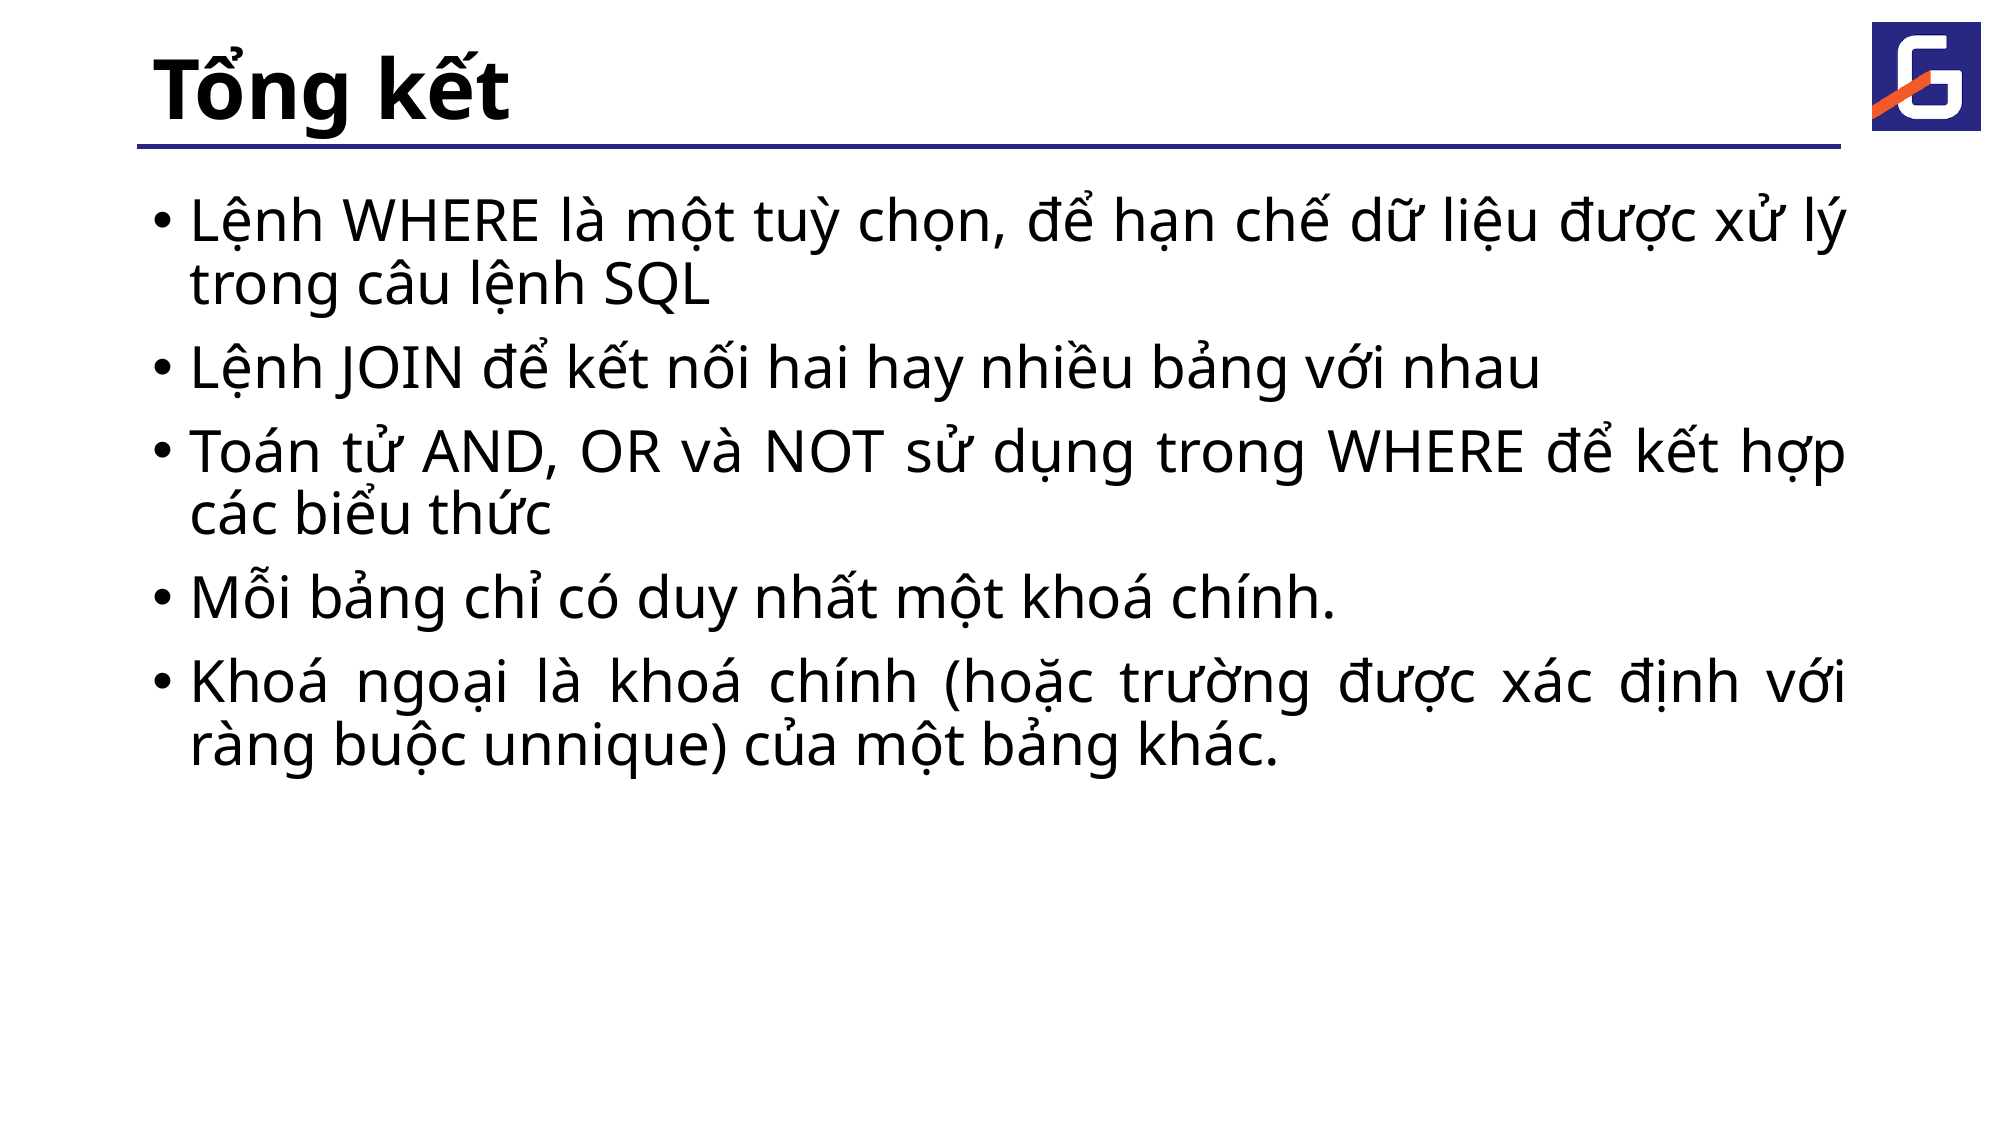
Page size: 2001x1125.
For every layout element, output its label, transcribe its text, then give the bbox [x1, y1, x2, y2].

title Tổng kết [137, 26, 1863, 160]
picture [1872, 22, 1981, 131]
list Lệnh WHERE là một tuỳ chọn, để hạn chế dữ liệu được xử lý trong câu lệnh SQL Lệnh JOIN để kết nối hai hay nhiều bảng với nhau Toán tử AND, OR và NOT sử dụng trong WHERE để kết hợp các biểu thức Mỗi bảng chỉ có duy nhất một khoá chính. Khoá ngoại là khoá chính (hoặc trường được xác định với ràng buộc unnique) của một bảng khác. [137, 183, 1863, 1014]
